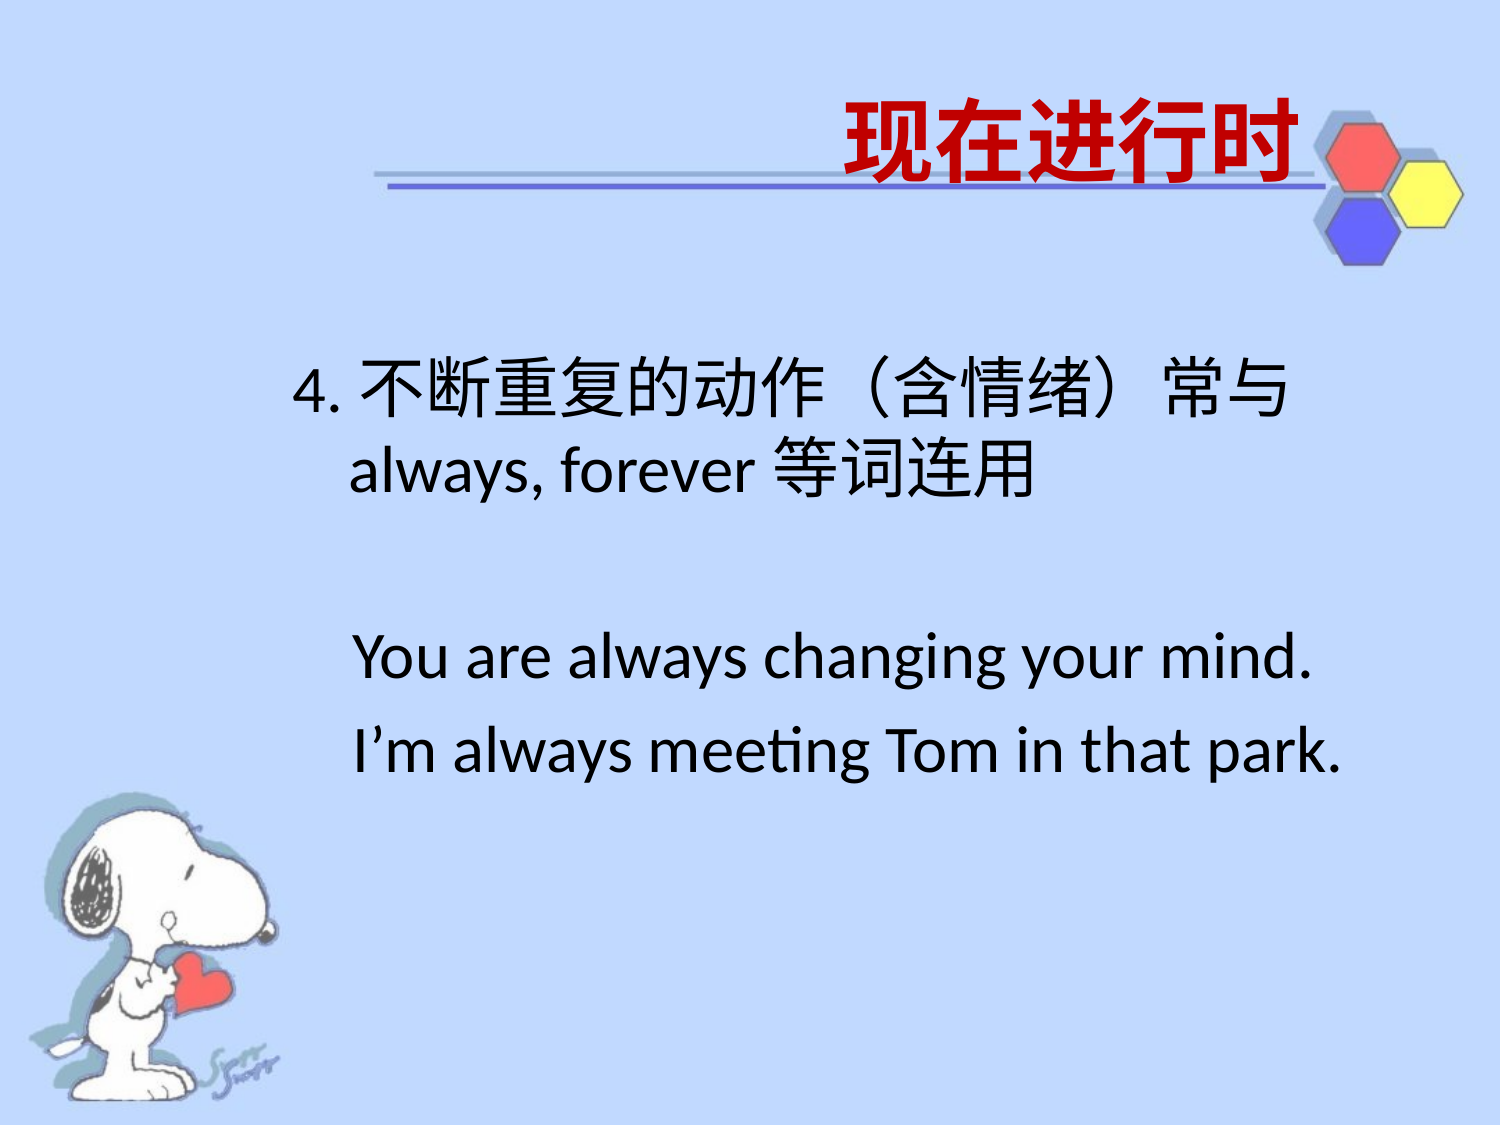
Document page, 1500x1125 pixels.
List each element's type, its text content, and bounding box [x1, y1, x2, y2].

list 4.不断重复的动作（含情绪）常与always, forever等词连用 You are always changing your mind. I’m always meeting Tom in that park. [277, 338, 1425, 1005]
title 现在进行时 [75, 45, 1425, 233]
